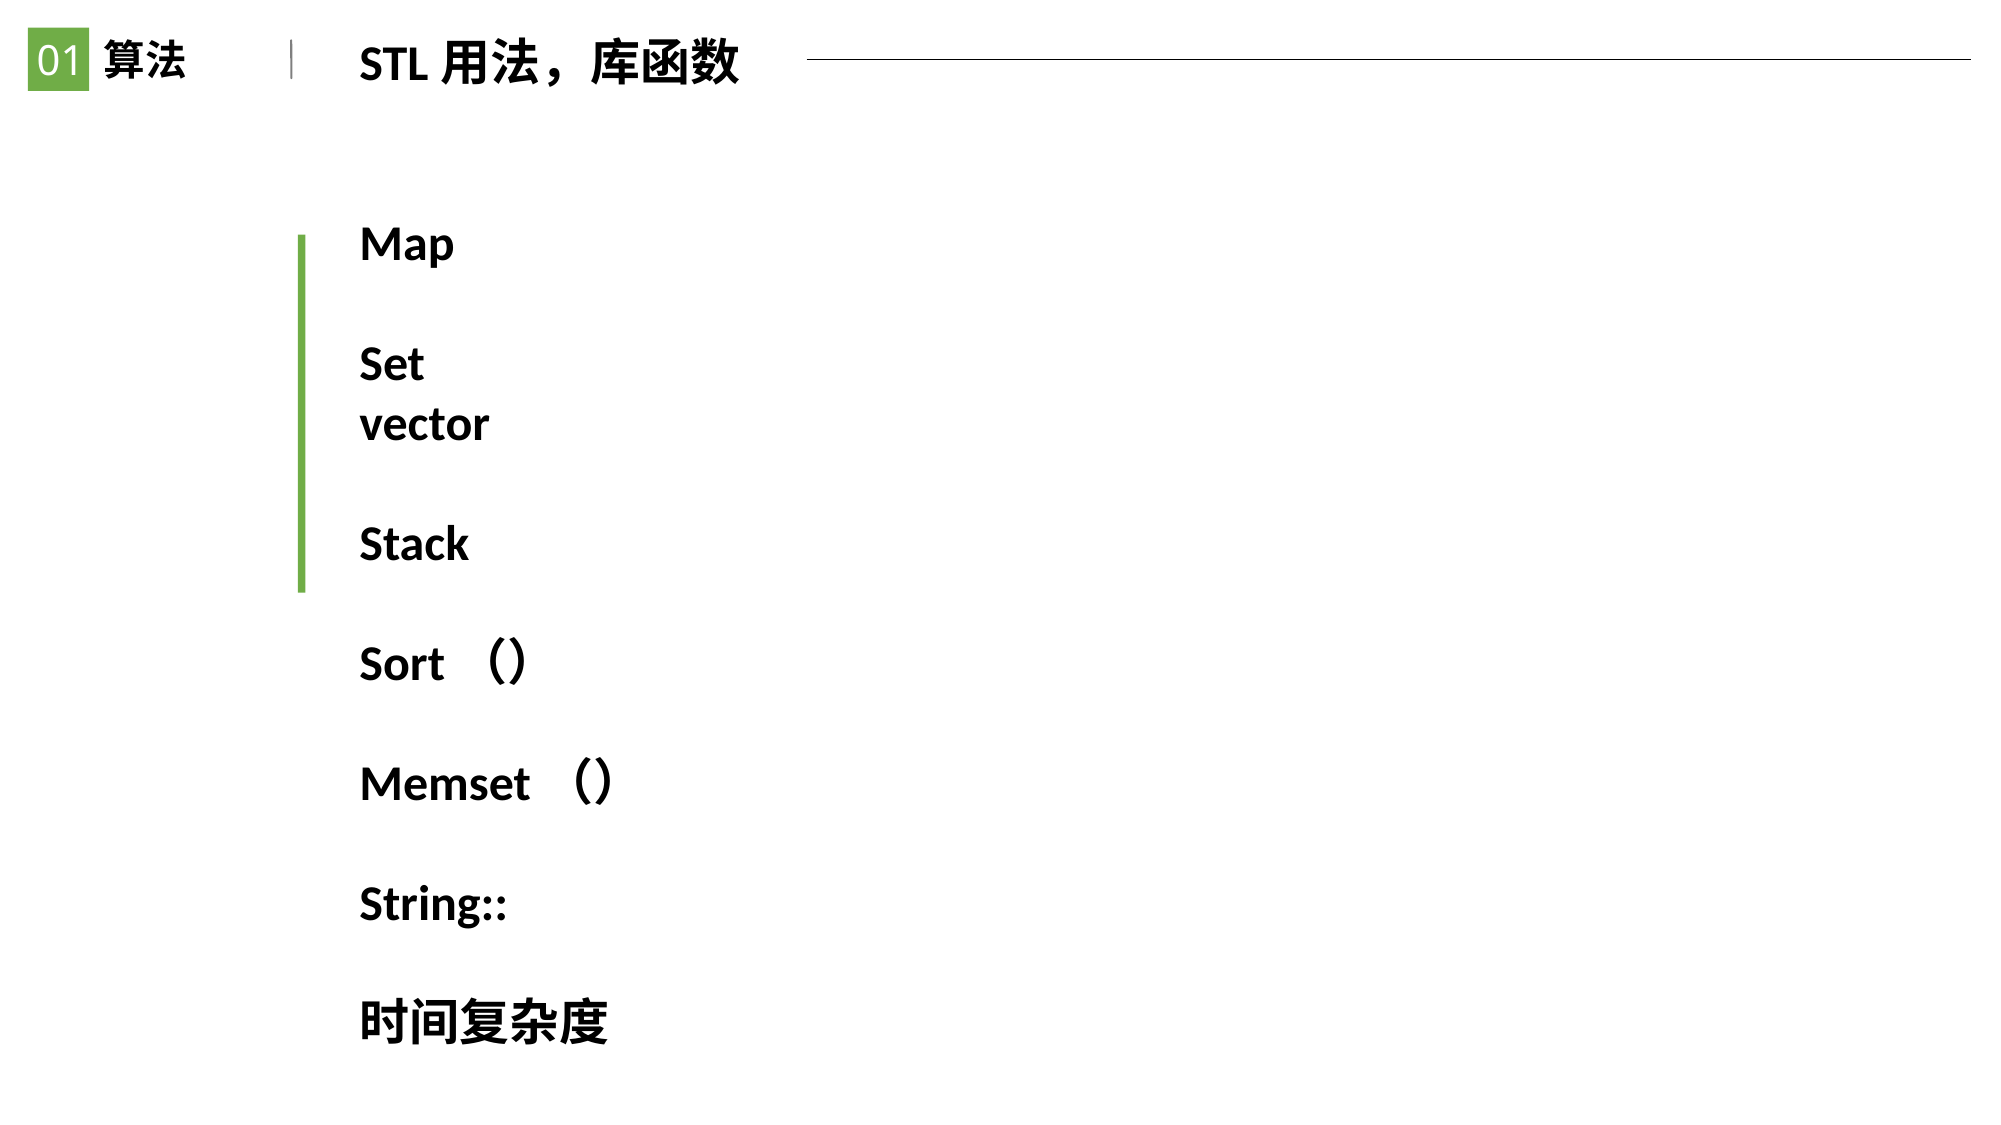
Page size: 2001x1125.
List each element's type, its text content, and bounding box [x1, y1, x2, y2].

text_box STL用法，库函数 Map Set vector Stack Sort（） Memset（） String:: 时间复杂度 [344, 22, 1656, 1058]
text_box [297, 234, 306, 594]
text_box 算法 [132, 26, 344, 92]
text_box 01 [0, 26, 132, 92]
